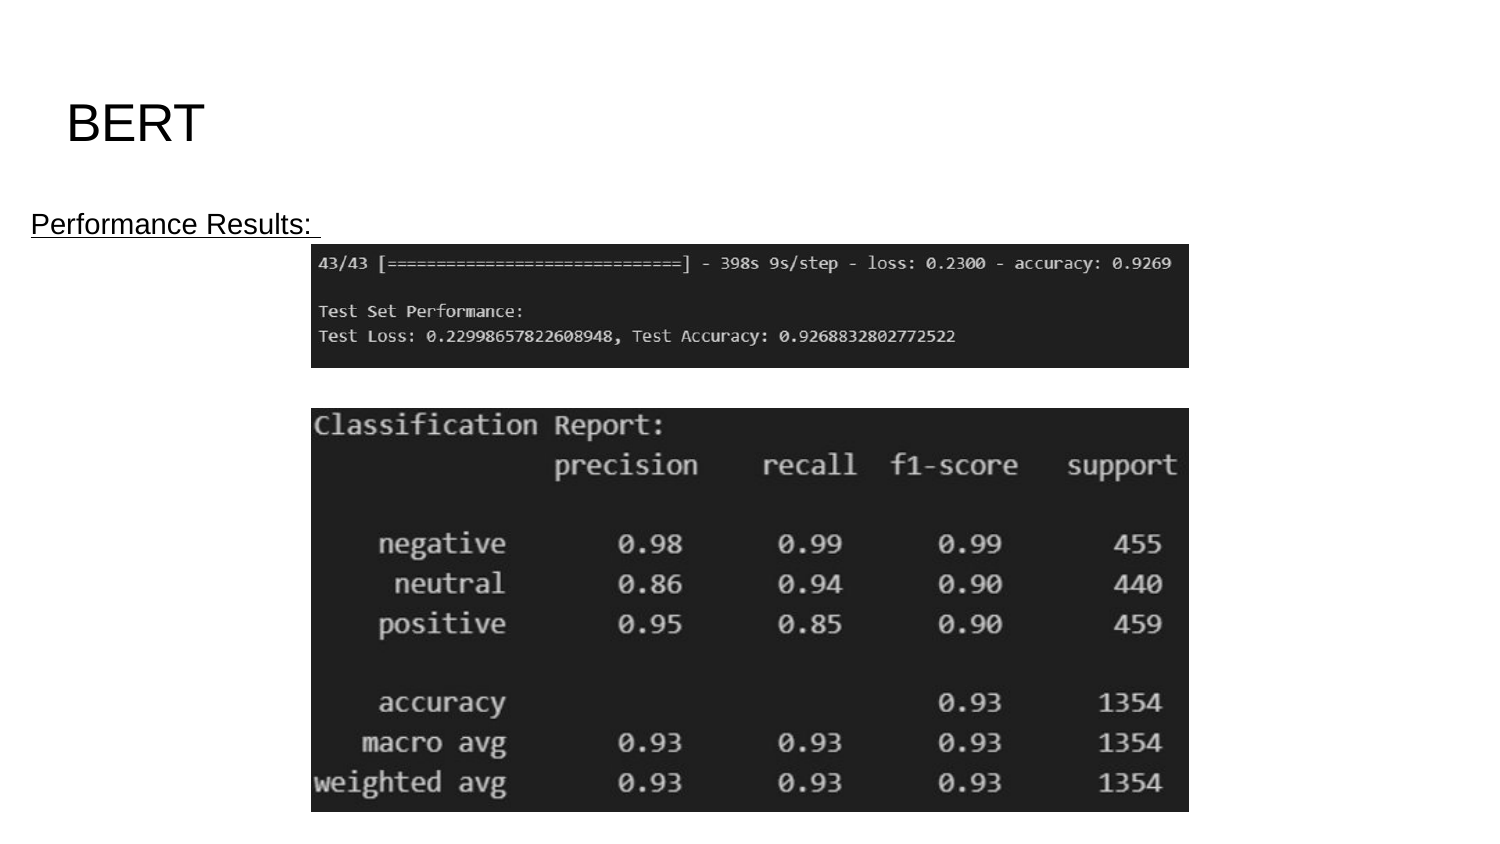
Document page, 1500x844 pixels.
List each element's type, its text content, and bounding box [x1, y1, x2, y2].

picture [311, 407, 1189, 812]
picture [311, 243, 1189, 368]
text_box [77, 368, 570, 759]
title BERT [51, 72, 1449, 167]
text_box Performance Results: [15, 79, 422, 368]
